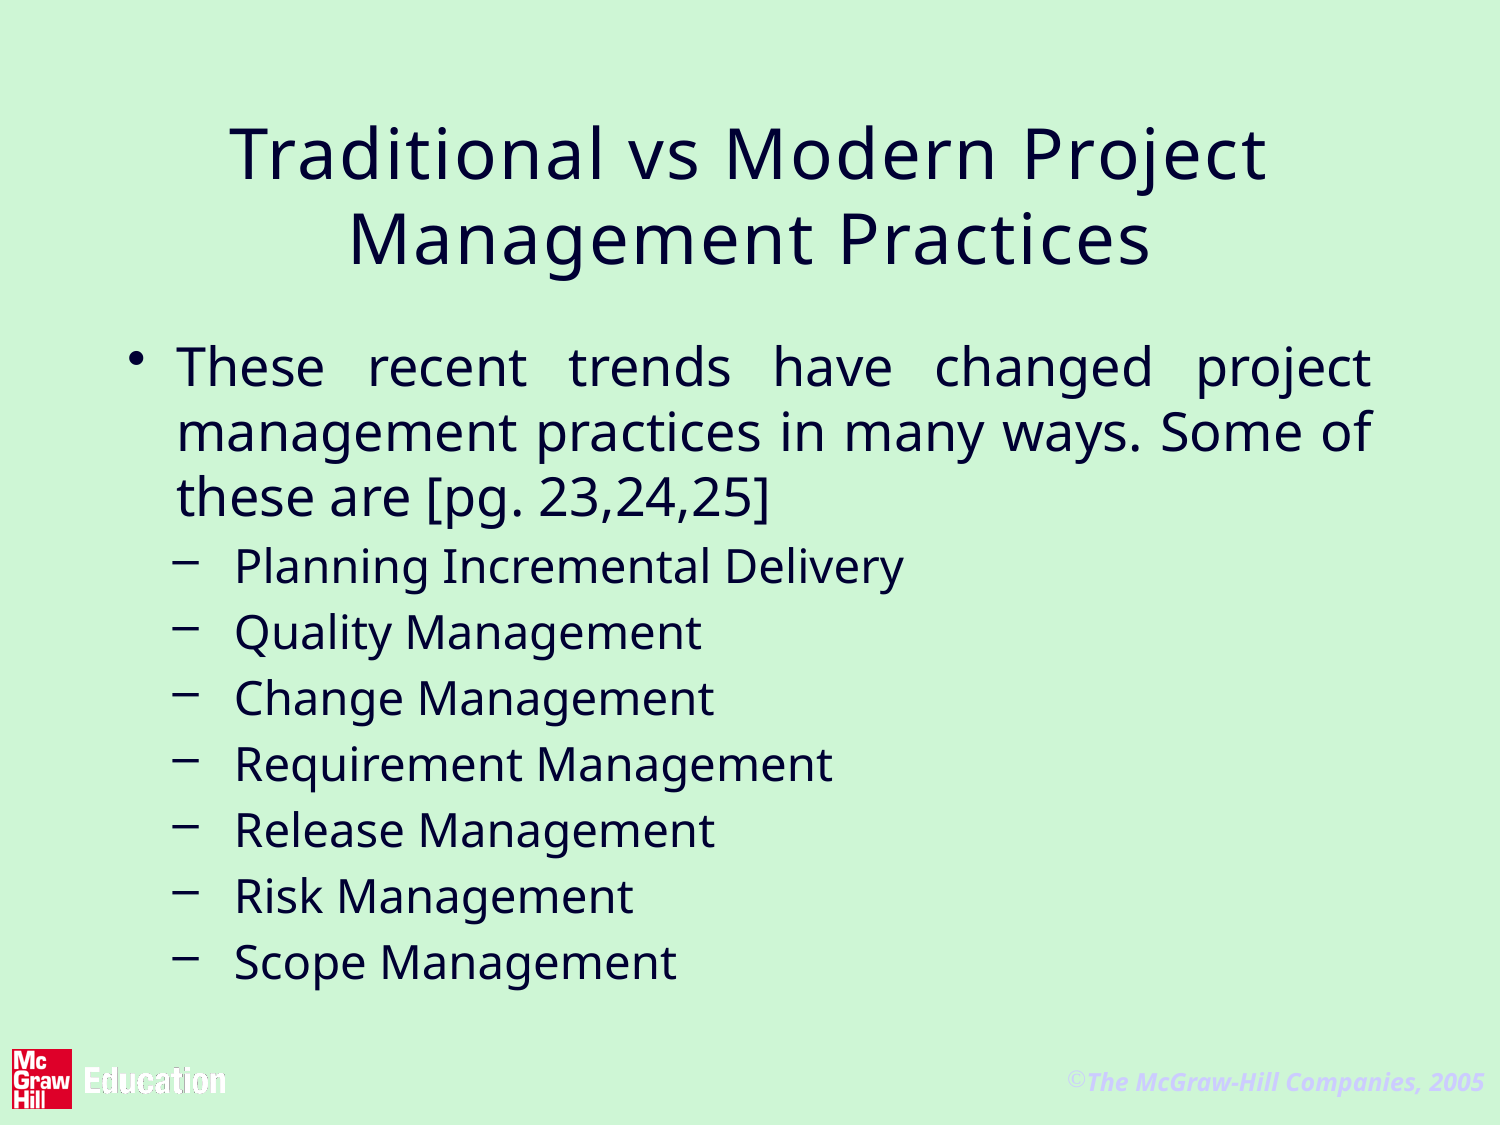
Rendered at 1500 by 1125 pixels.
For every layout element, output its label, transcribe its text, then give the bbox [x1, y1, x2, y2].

picture [12, 1049, 225, 1109]
title Traditional vs Modern Project Management Practices [112, 99, 1388, 288]
list These recent trends have changed project management practices in many ways. Some of these are [pg. 23,24,25] Planning Incremental Delivery Quality Management Change Management Requirement Management Release Management Risk Management Scope Management [112, 324, 1388, 1001]
